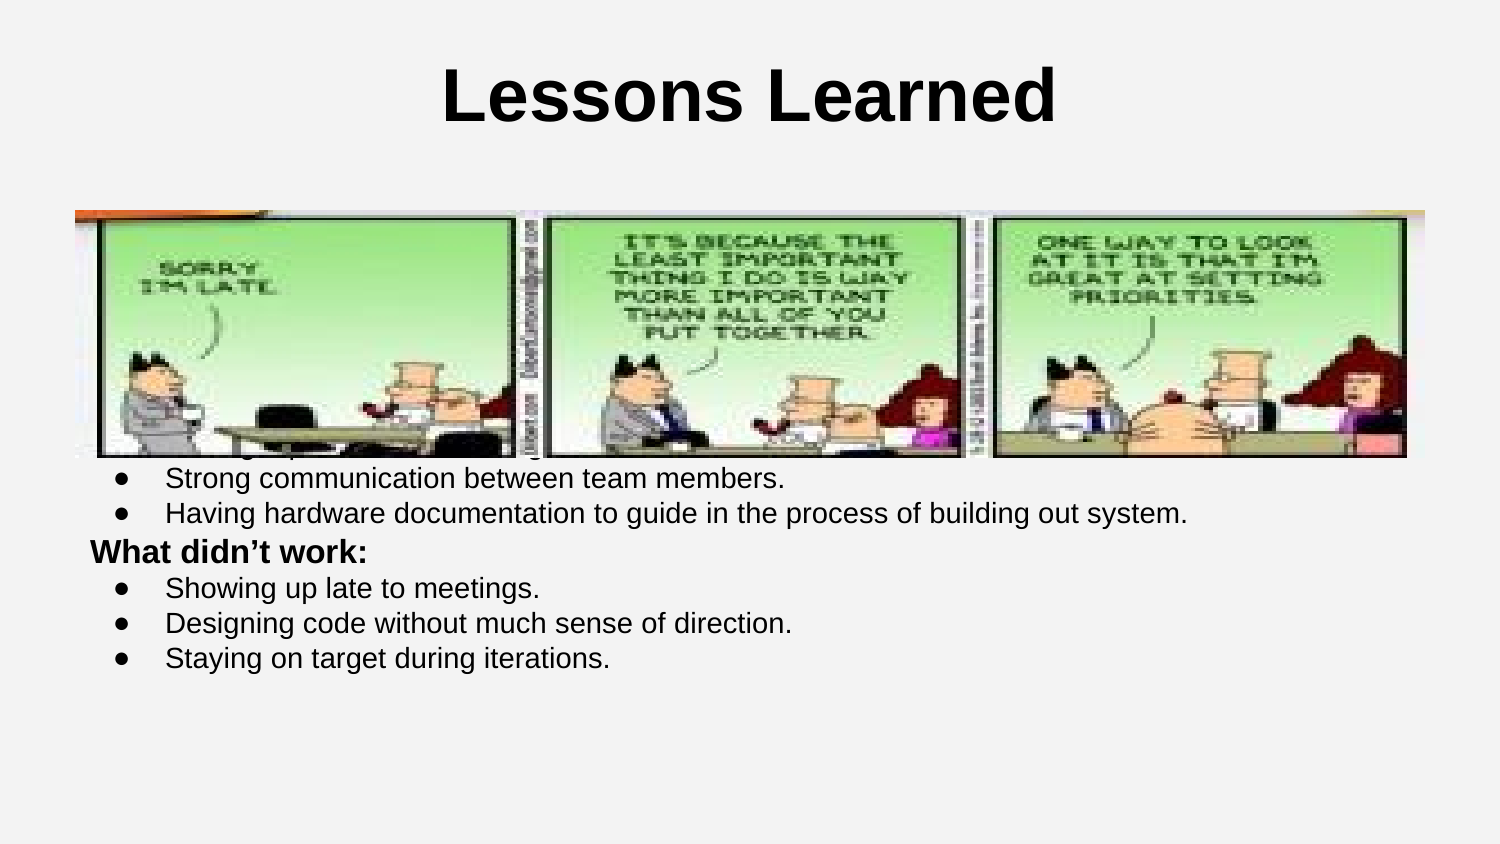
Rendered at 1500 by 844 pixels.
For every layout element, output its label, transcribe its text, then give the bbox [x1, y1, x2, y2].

picture [74, 210, 1426, 459]
title Lessons Learned [75, 33, 1425, 152]
list What worked: Having a plan before working. Strong communication between team members. Having hardware documentation to guide in the process of building out system. What didn’t work: Showing up late to meetings. Designing code without much sense of direction. Staying on target during iterations. [75, 464, 1425, 822]
